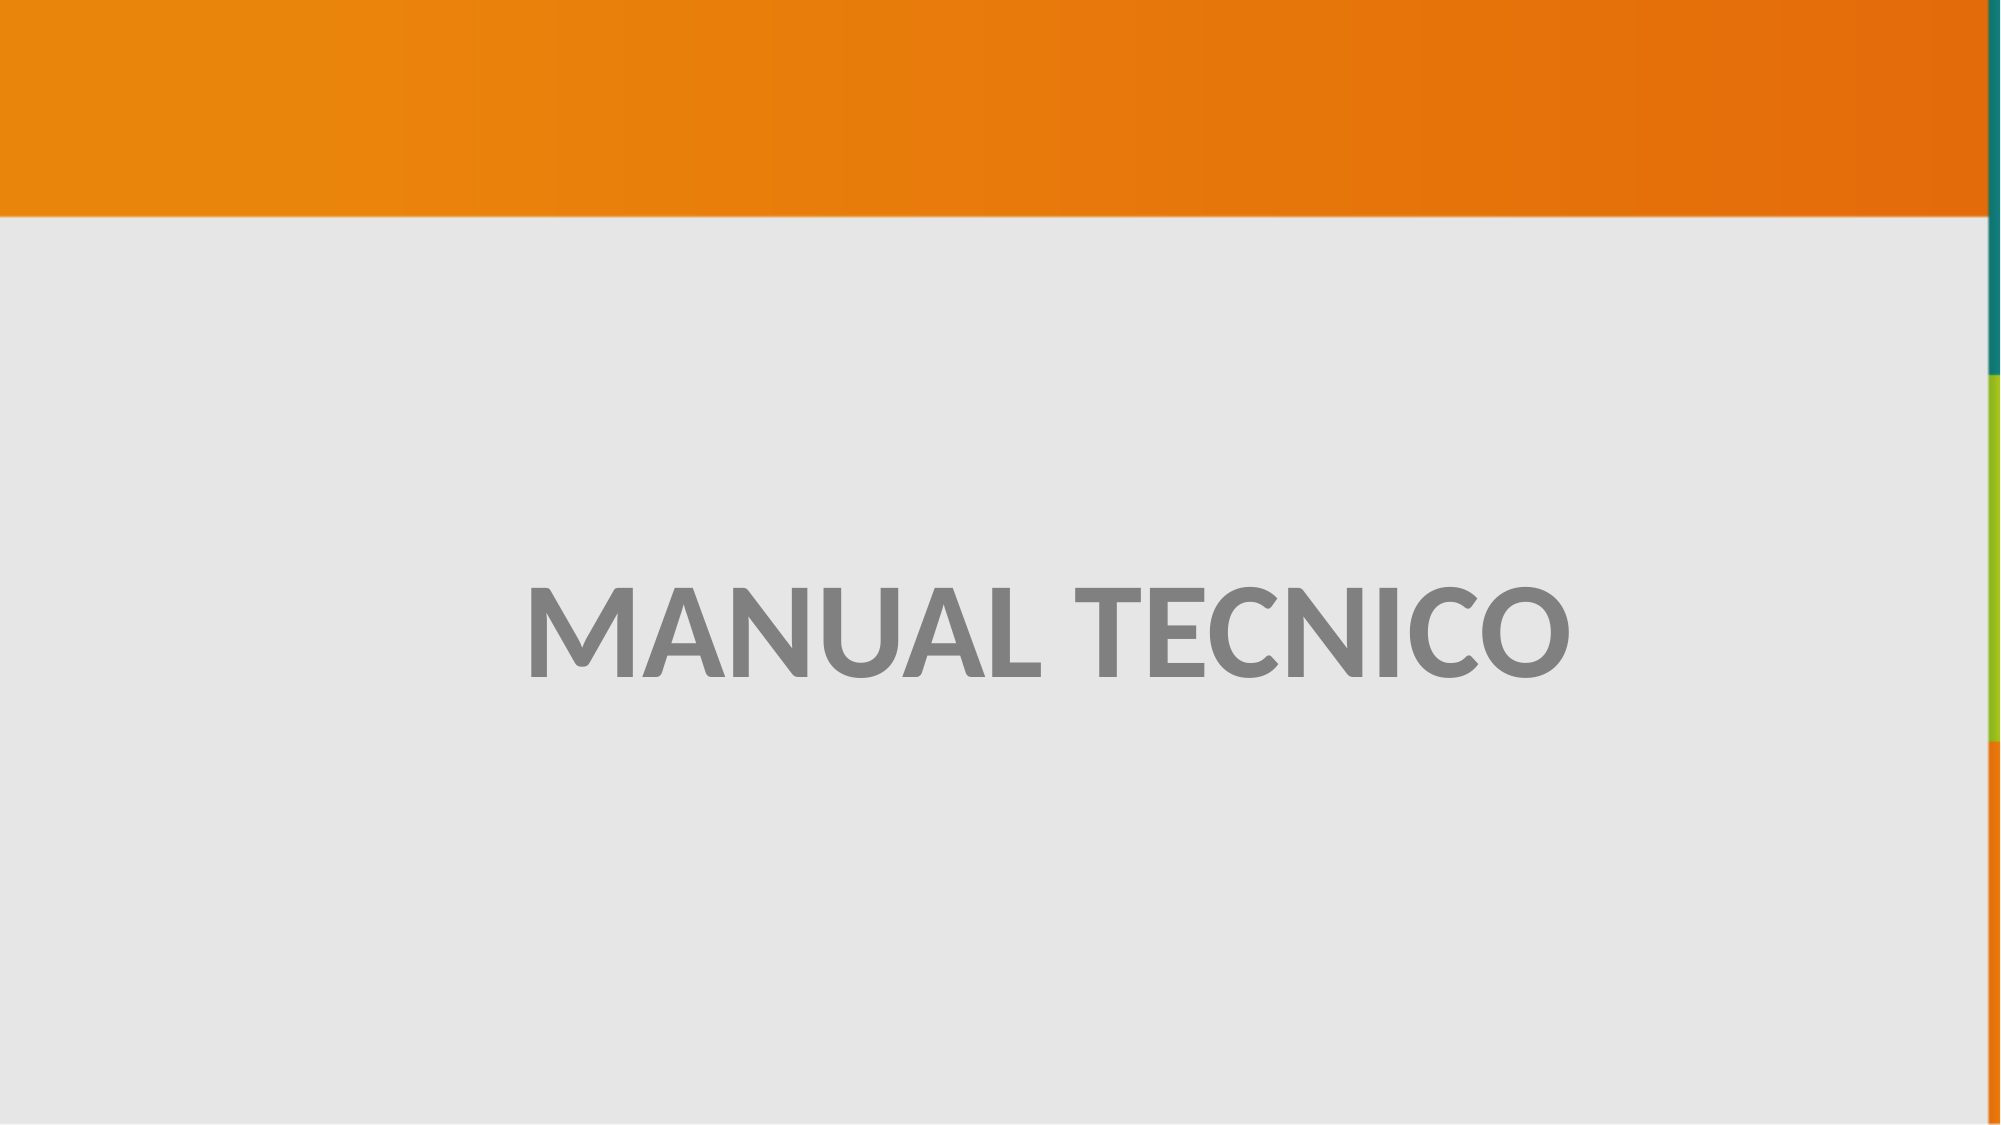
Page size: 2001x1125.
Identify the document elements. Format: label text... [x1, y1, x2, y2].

picture [0, 0, 2001, 1125]
text_box MANUAL TECNICO [507, 532, 1588, 712]
